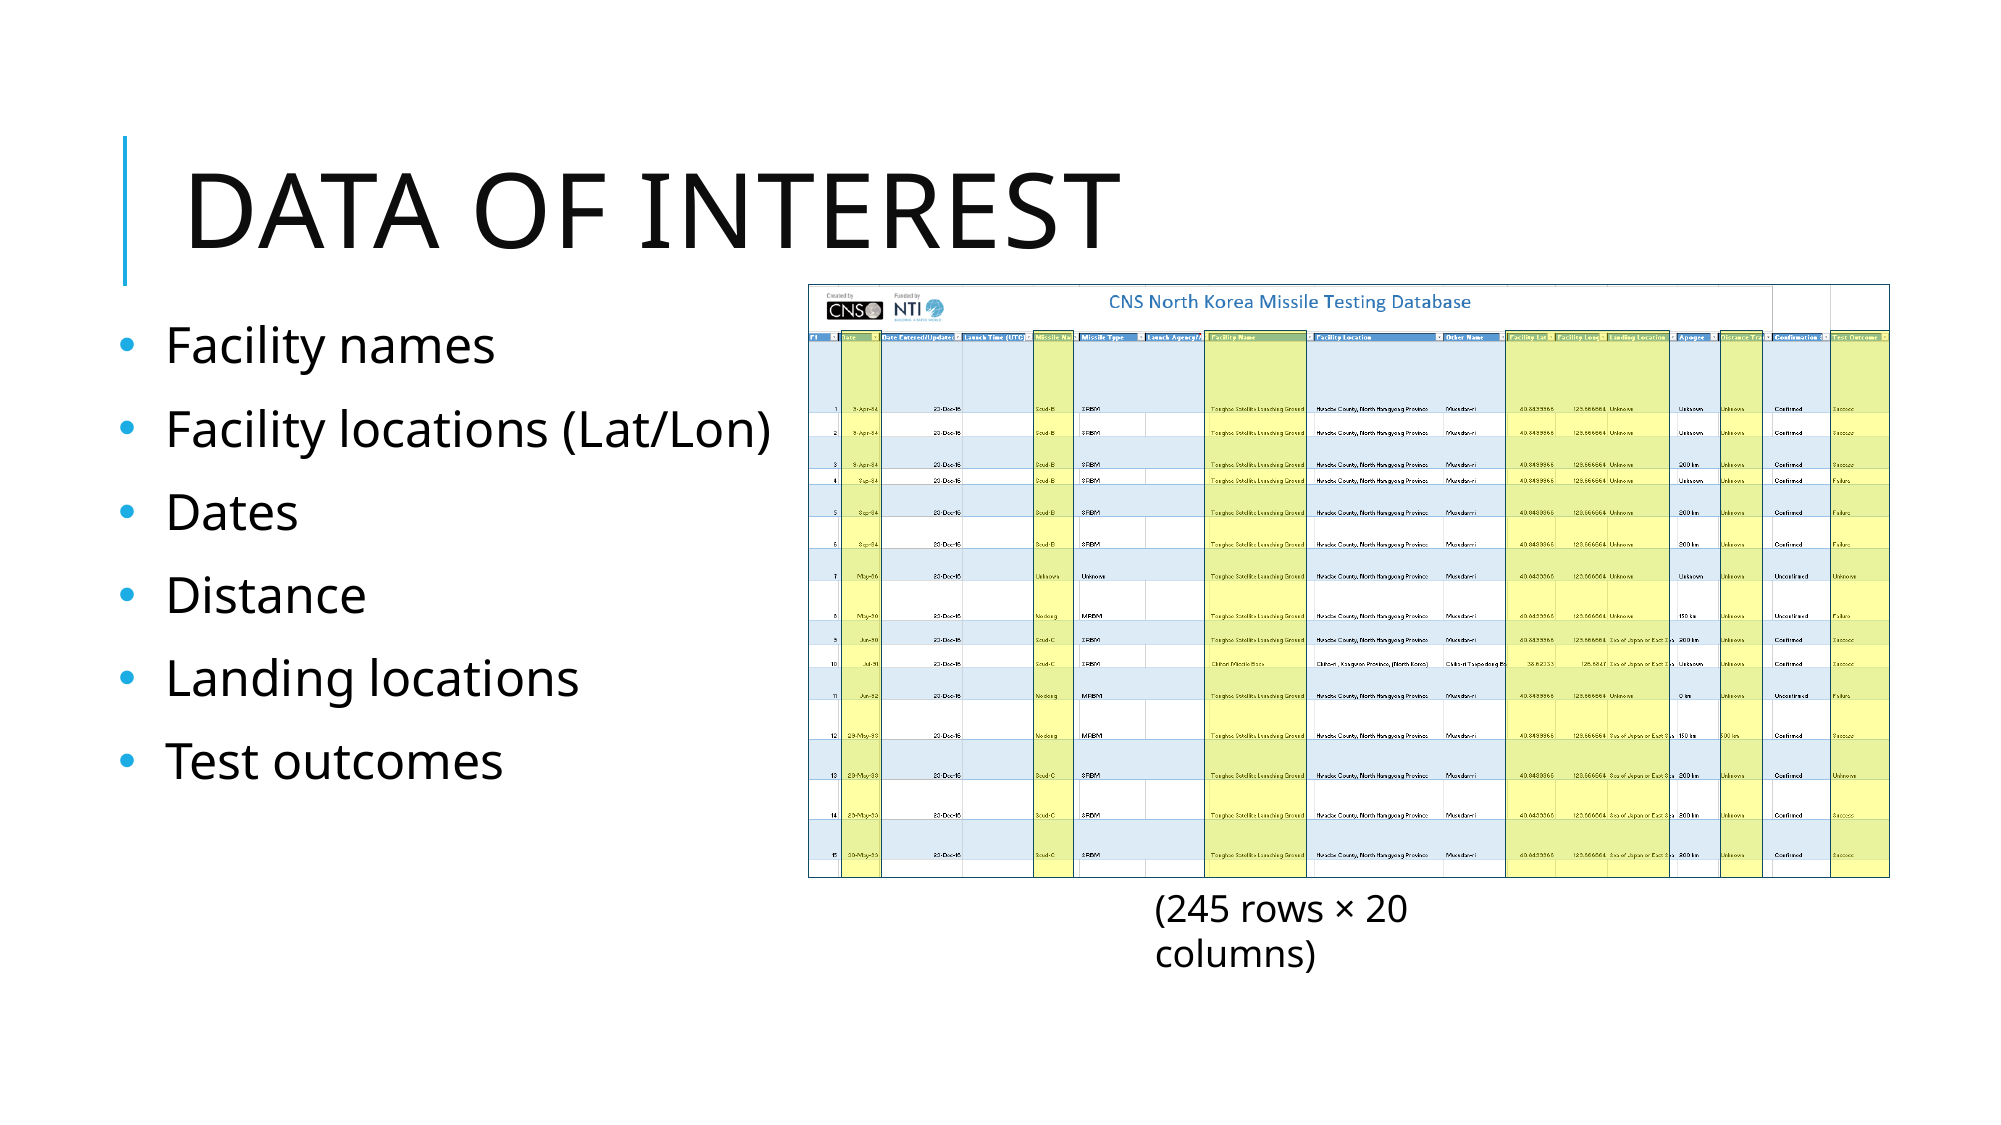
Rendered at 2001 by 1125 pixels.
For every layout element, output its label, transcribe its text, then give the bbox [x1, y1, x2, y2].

text_box (245 rows × 20 columns) [1140, 886, 1557, 983]
list Facility names Facility locations (Lat/Lon) Dates Distance Landing locations Test outcomes [110, 313, 941, 974]
title Data of interest [168, 96, 1763, 313]
picture [808, 284, 1890, 879]
